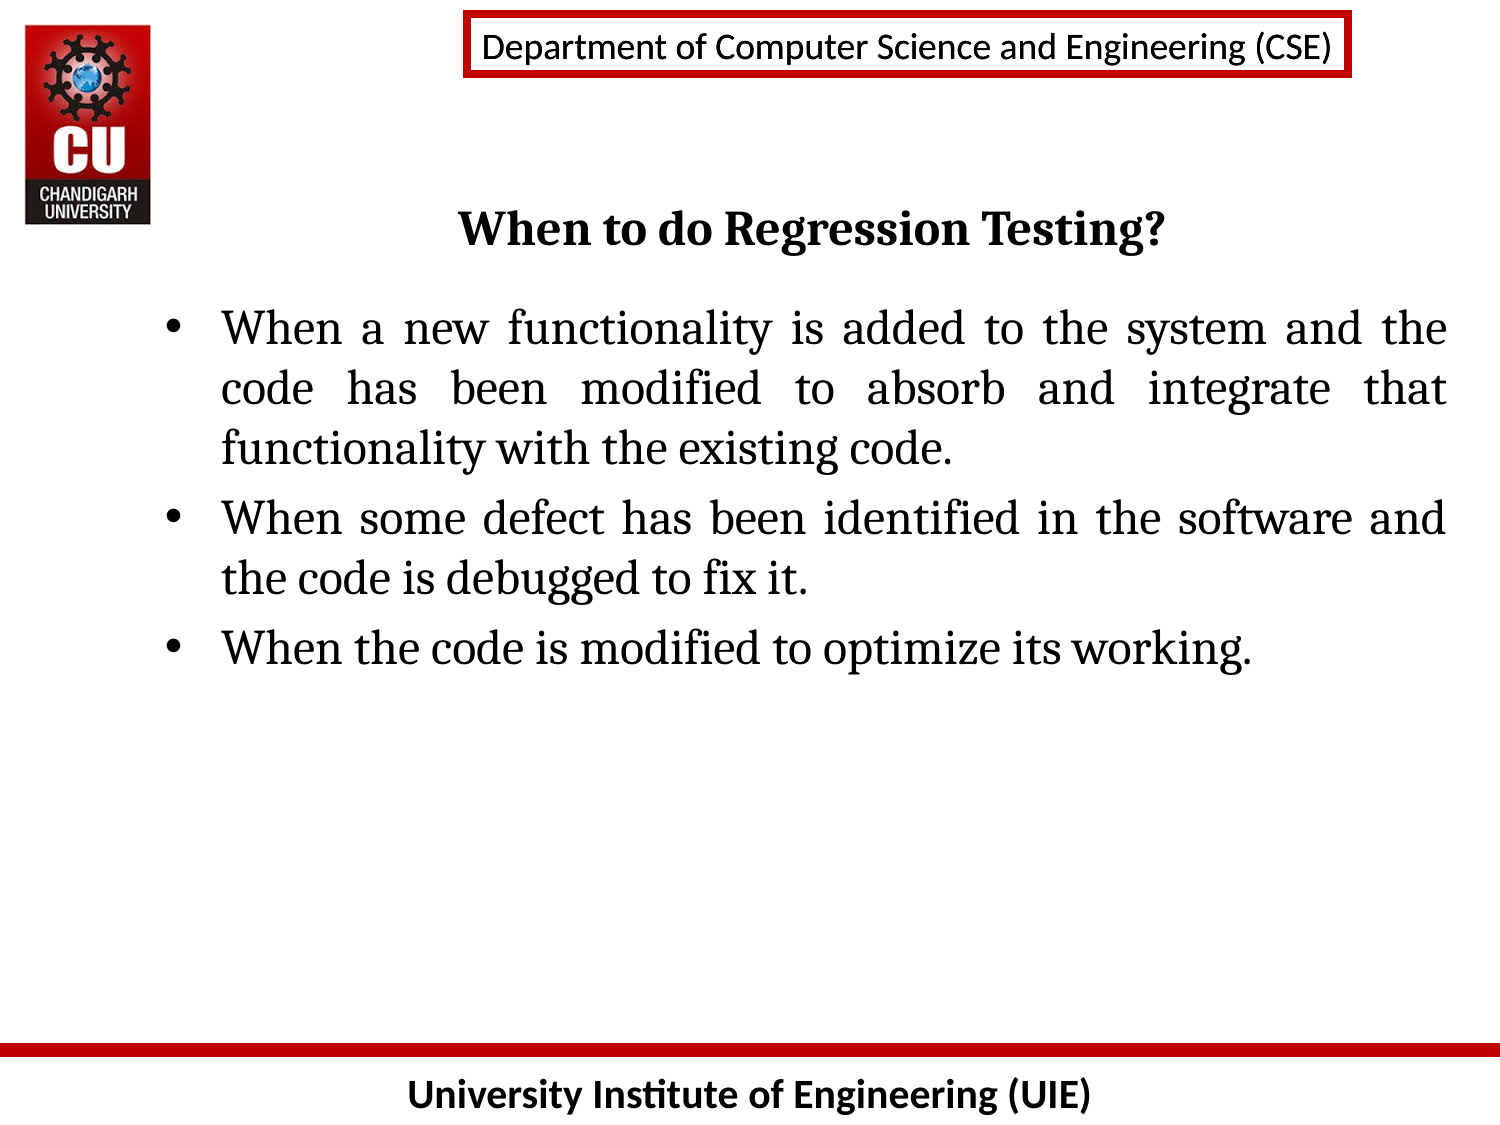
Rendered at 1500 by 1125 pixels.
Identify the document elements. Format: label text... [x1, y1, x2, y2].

picture [24, 24, 151, 225]
title When to do Regression Testing? [162, 174, 1463, 275]
list When a new functionality is added to the system and the code has been modified to absorb and integrate that functionality with the existing code. When some defect has been identified in the software and the code is debugged to fix it. When the code is modified to optimize its working. [150, 287, 1463, 1025]
